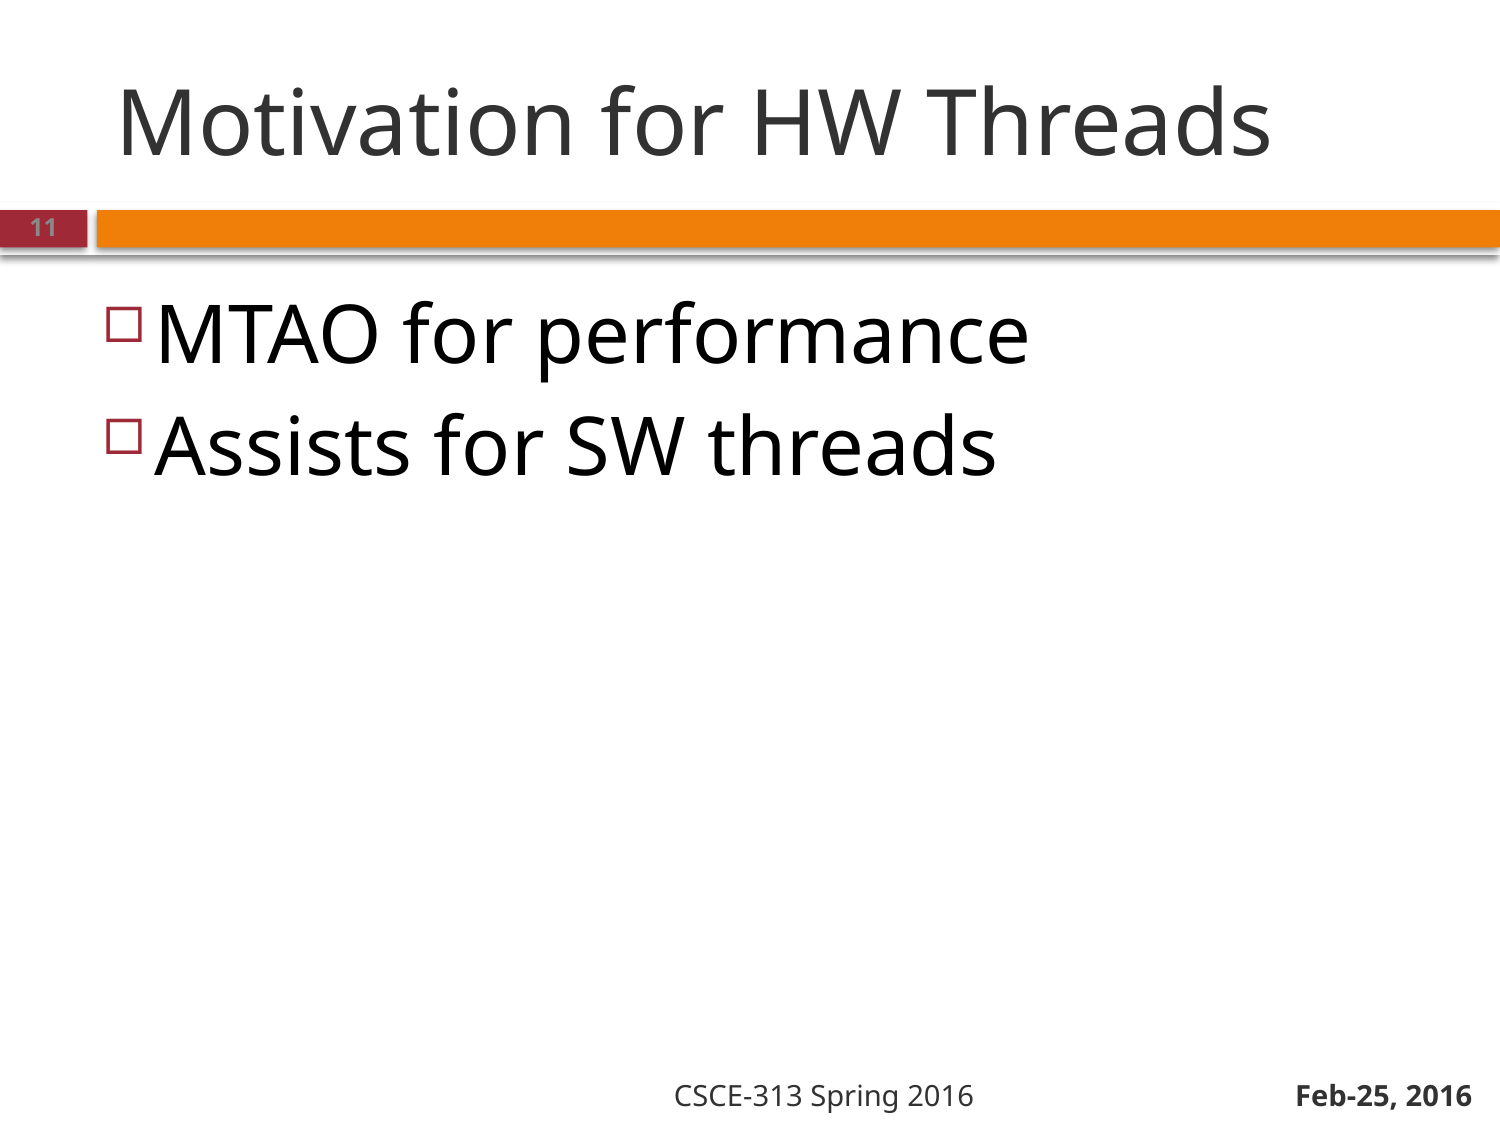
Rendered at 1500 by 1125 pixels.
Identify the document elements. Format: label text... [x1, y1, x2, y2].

slide_number Feb-25, 2016 [1050, 1065, 1488, 1125]
title Motivation for HW Threads [100, 37, 1438, 200]
slide_number 11 [0, 208, 88, 249]
list MTAO for performance Assists for SW threads [87, 275, 1463, 1075]
footer CSCE-313 Spring 2016 [99, 1065, 990, 1125]
